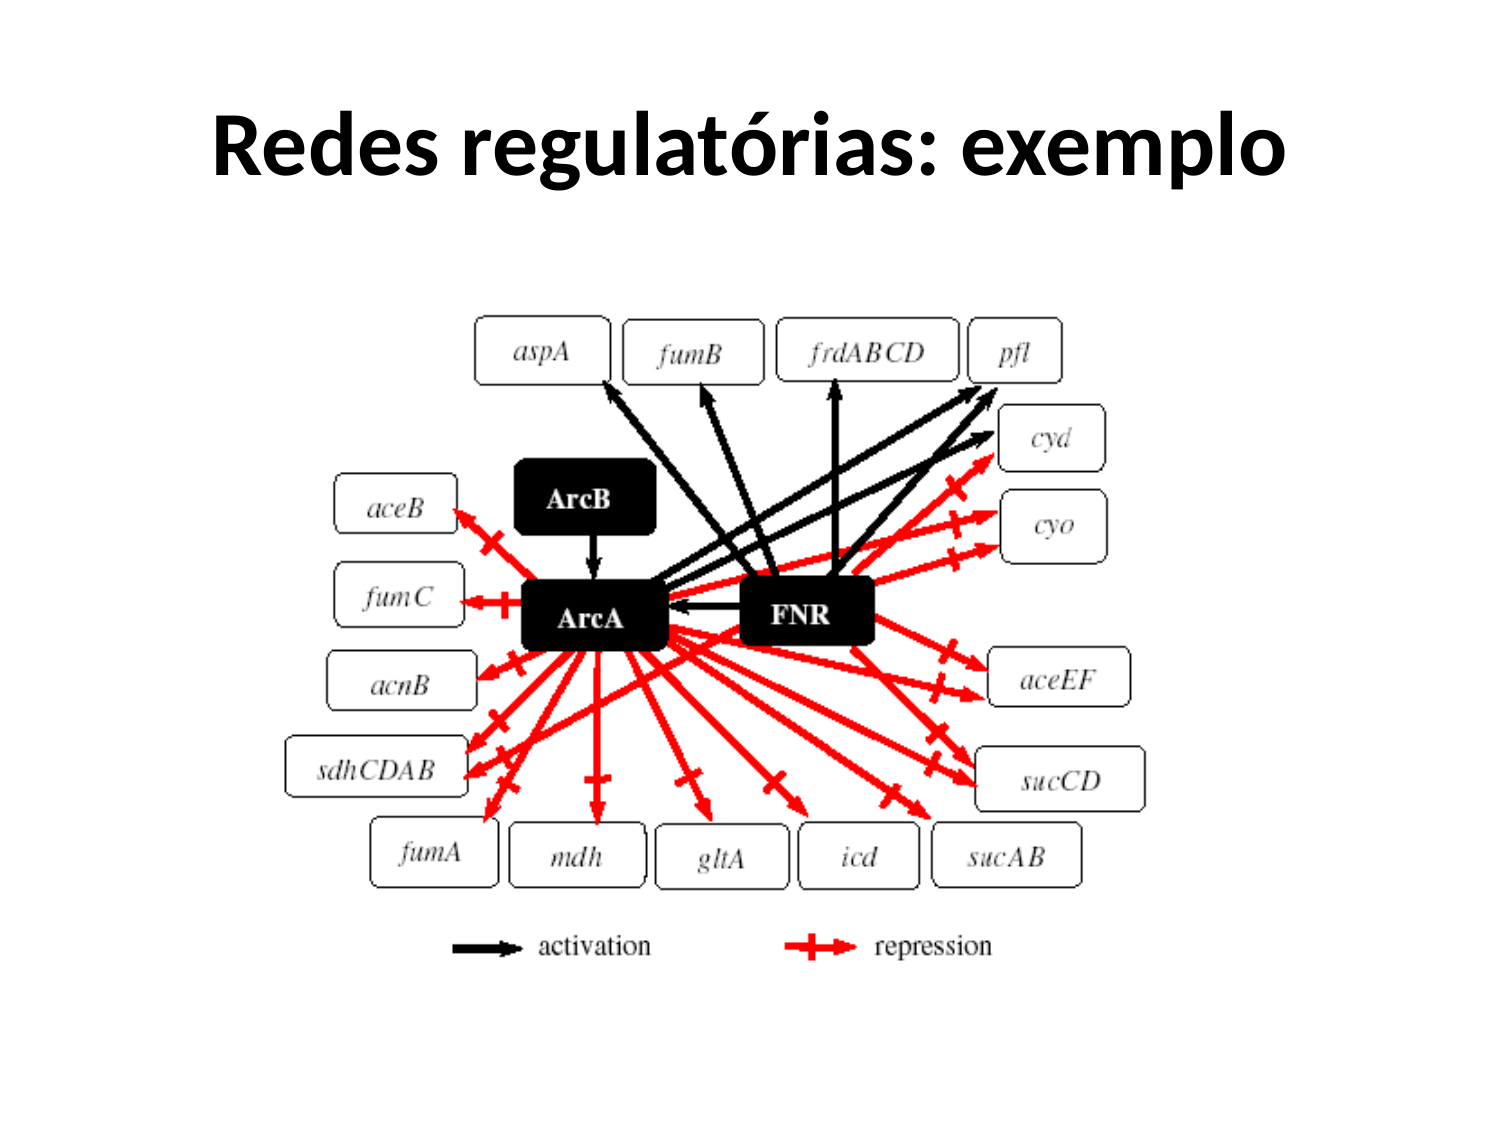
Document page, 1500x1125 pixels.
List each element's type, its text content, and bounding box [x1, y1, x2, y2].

title Redes regulatórias: exemplo [75, 45, 1425, 233]
picture [229, 274, 1204, 979]
